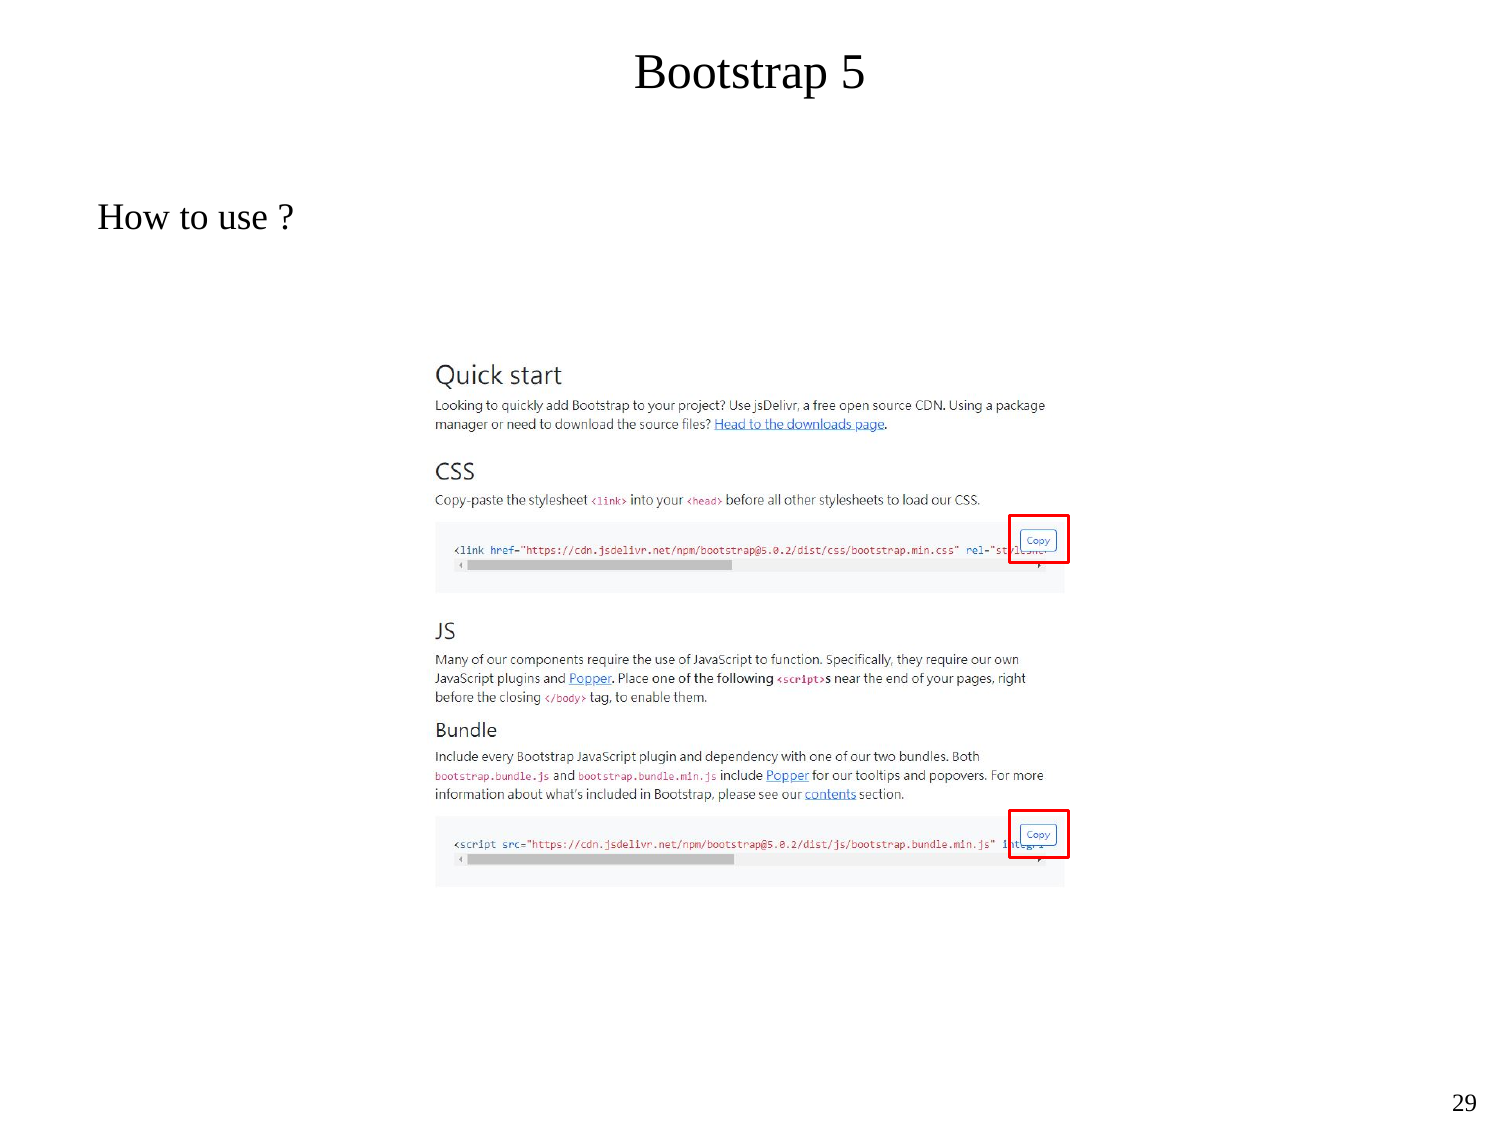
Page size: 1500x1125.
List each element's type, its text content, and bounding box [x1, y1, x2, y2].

text_box How to use ? [82, 184, 1418, 1059]
text_box 29 [1429, 1078, 1500, 1124]
text_box Bootstrap 5 [0, 0, 1500, 138]
picture [414, 343, 1086, 900]
